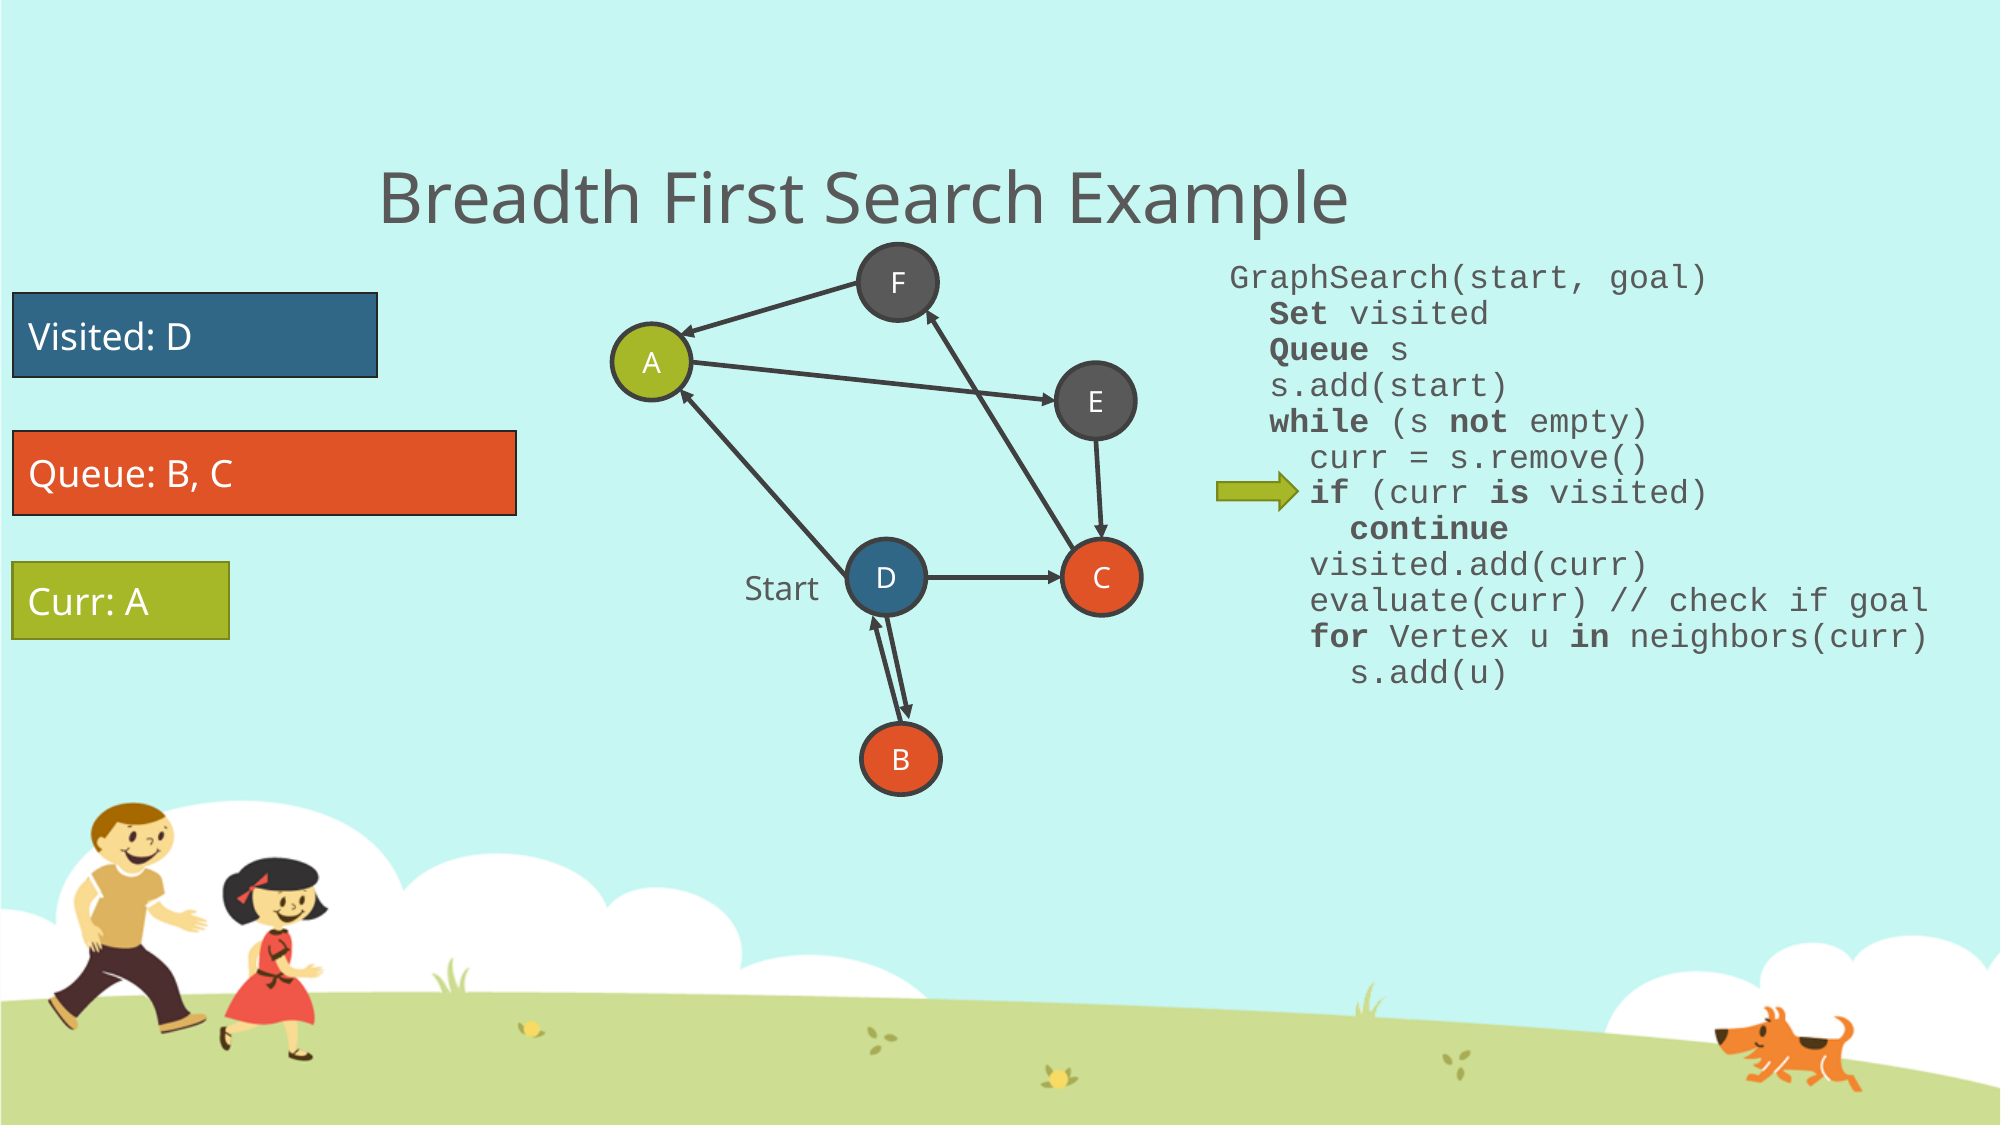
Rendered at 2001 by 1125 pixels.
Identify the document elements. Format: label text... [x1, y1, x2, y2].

text_box D [849, 537, 927, 615]
text_box [1216, 470, 1300, 513]
text_box Visited: D [12, 292, 378, 378]
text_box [679, 388, 847, 578]
text_box A [610, 322, 693, 402]
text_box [926, 309, 1074, 551]
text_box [691, 361, 926, 401]
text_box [872, 615, 901, 724]
text_box Start [729, 559, 849, 615]
text_box Curr: A [11, 561, 230, 640]
text_box F [857, 243, 939, 322]
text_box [901, 615, 910, 720]
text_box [679, 282, 859, 335]
text_box C [1061, 537, 1143, 617]
list GraphSearch(start, goal) Set visited Queue s s.add(start) while (s not empty) curr = s.remove() if (curr is visited) continue visited.add(curr) evaluate(curr) // check if goal for Vertex u in neighbors(curr) s.add(u) [1206, 252, 2000, 928]
text_box Queue: B, C [12, 430, 517, 516]
text_box E [1074, 361, 1137, 440]
title Breadth First Search Example [362, 50, 1900, 247]
picture [0, 0, 2001, 1125]
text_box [1095, 438, 1102, 539]
text_box B [860, 722, 942, 796]
